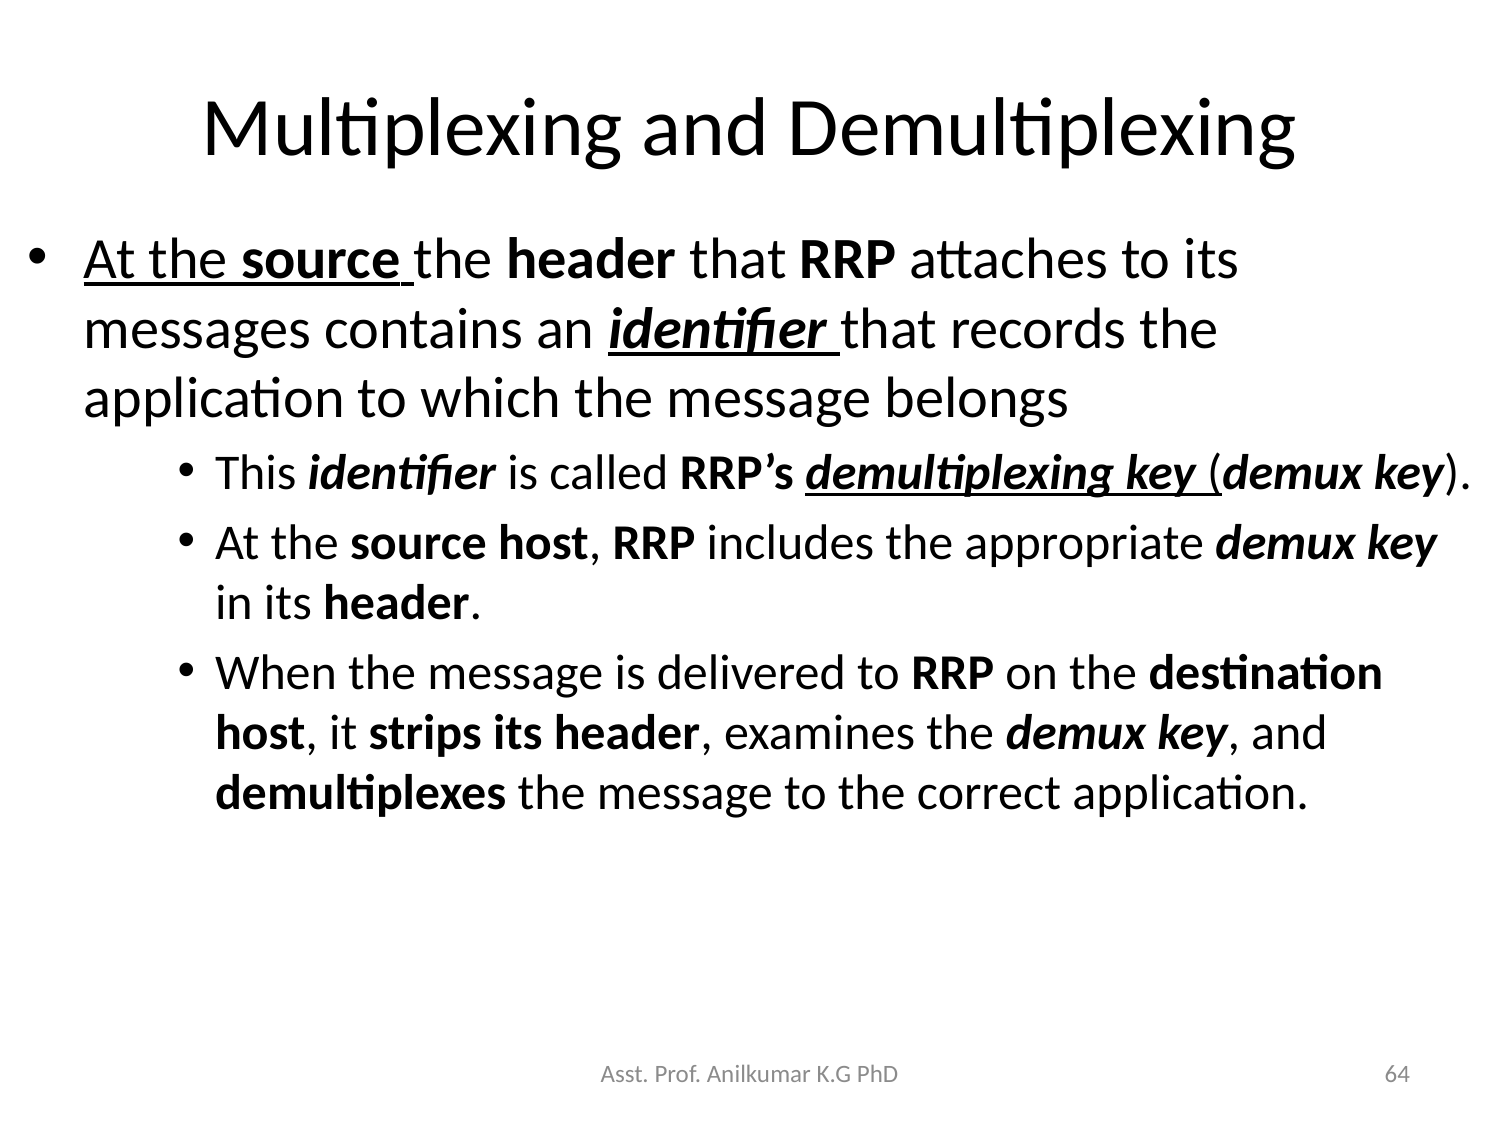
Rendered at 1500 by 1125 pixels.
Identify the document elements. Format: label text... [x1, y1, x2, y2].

slide_number 64 [1074, 1042, 1425, 1103]
list At the source the header that RRP attaches to its messages contains an identifier that records the application to which the message belongs This identifier is called RRP’s demultiplexing key (demux key). At the source host, RRP includes the appropriate demux key in its header. When the message is delivered to RRP on the destination host, it strips its header, examines the demux key, and demultiplexes the message to the correct application. [12, 212, 1488, 1005]
title Multiplexing and Demultiplexing [75, 45, 1425, 200]
footer Asst. Prof. Anilkumar K.G PhD [512, 1042, 988, 1103]
